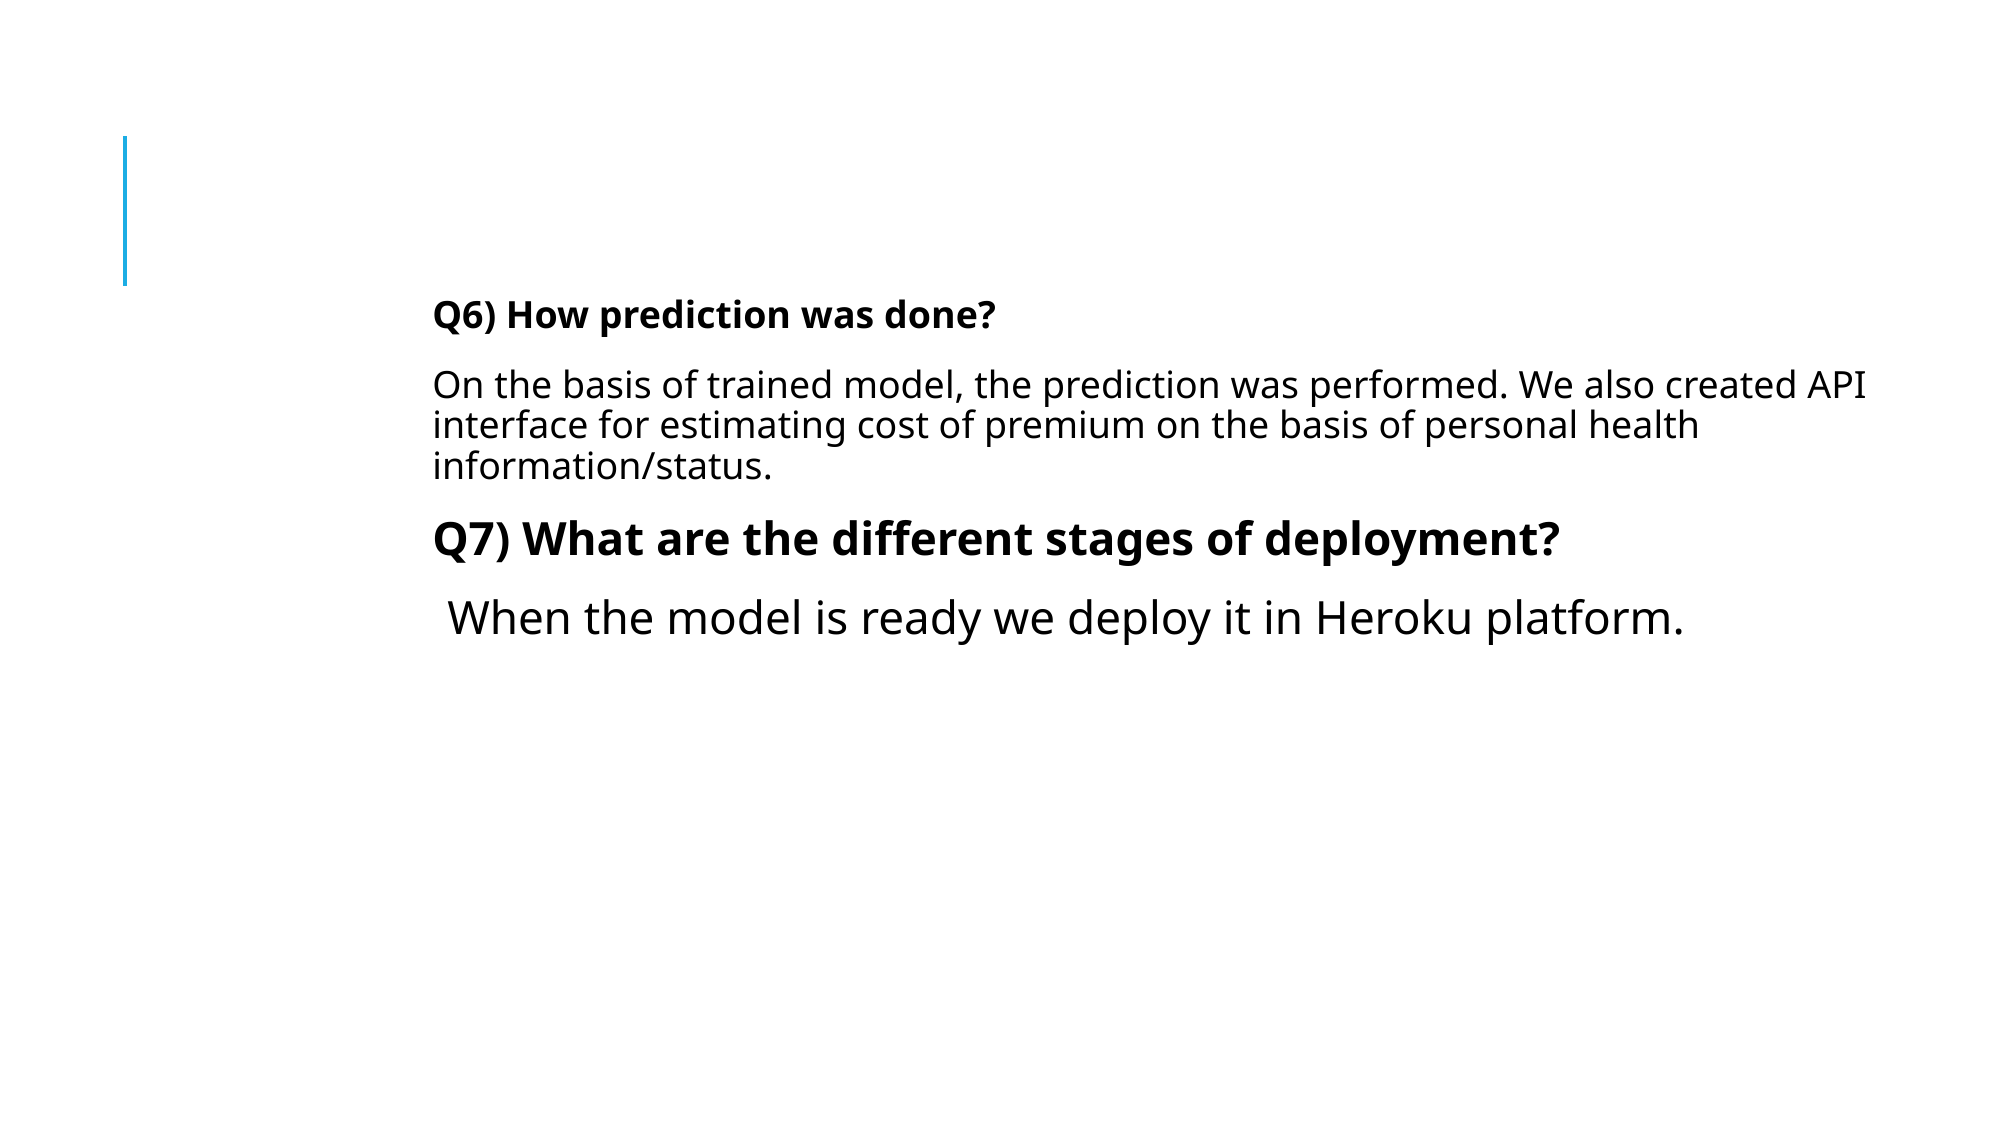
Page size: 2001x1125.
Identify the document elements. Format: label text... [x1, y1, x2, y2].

list Q6) How prediction was done? On the basis of trained model, the prediction was performed. We also created API interface for estimating cost of premium on the basis of personal health information/status. Q7) What are the different stages of deployment? When the model is ready we deploy it in Heroku platform. [424, 288, 1888, 1023]
